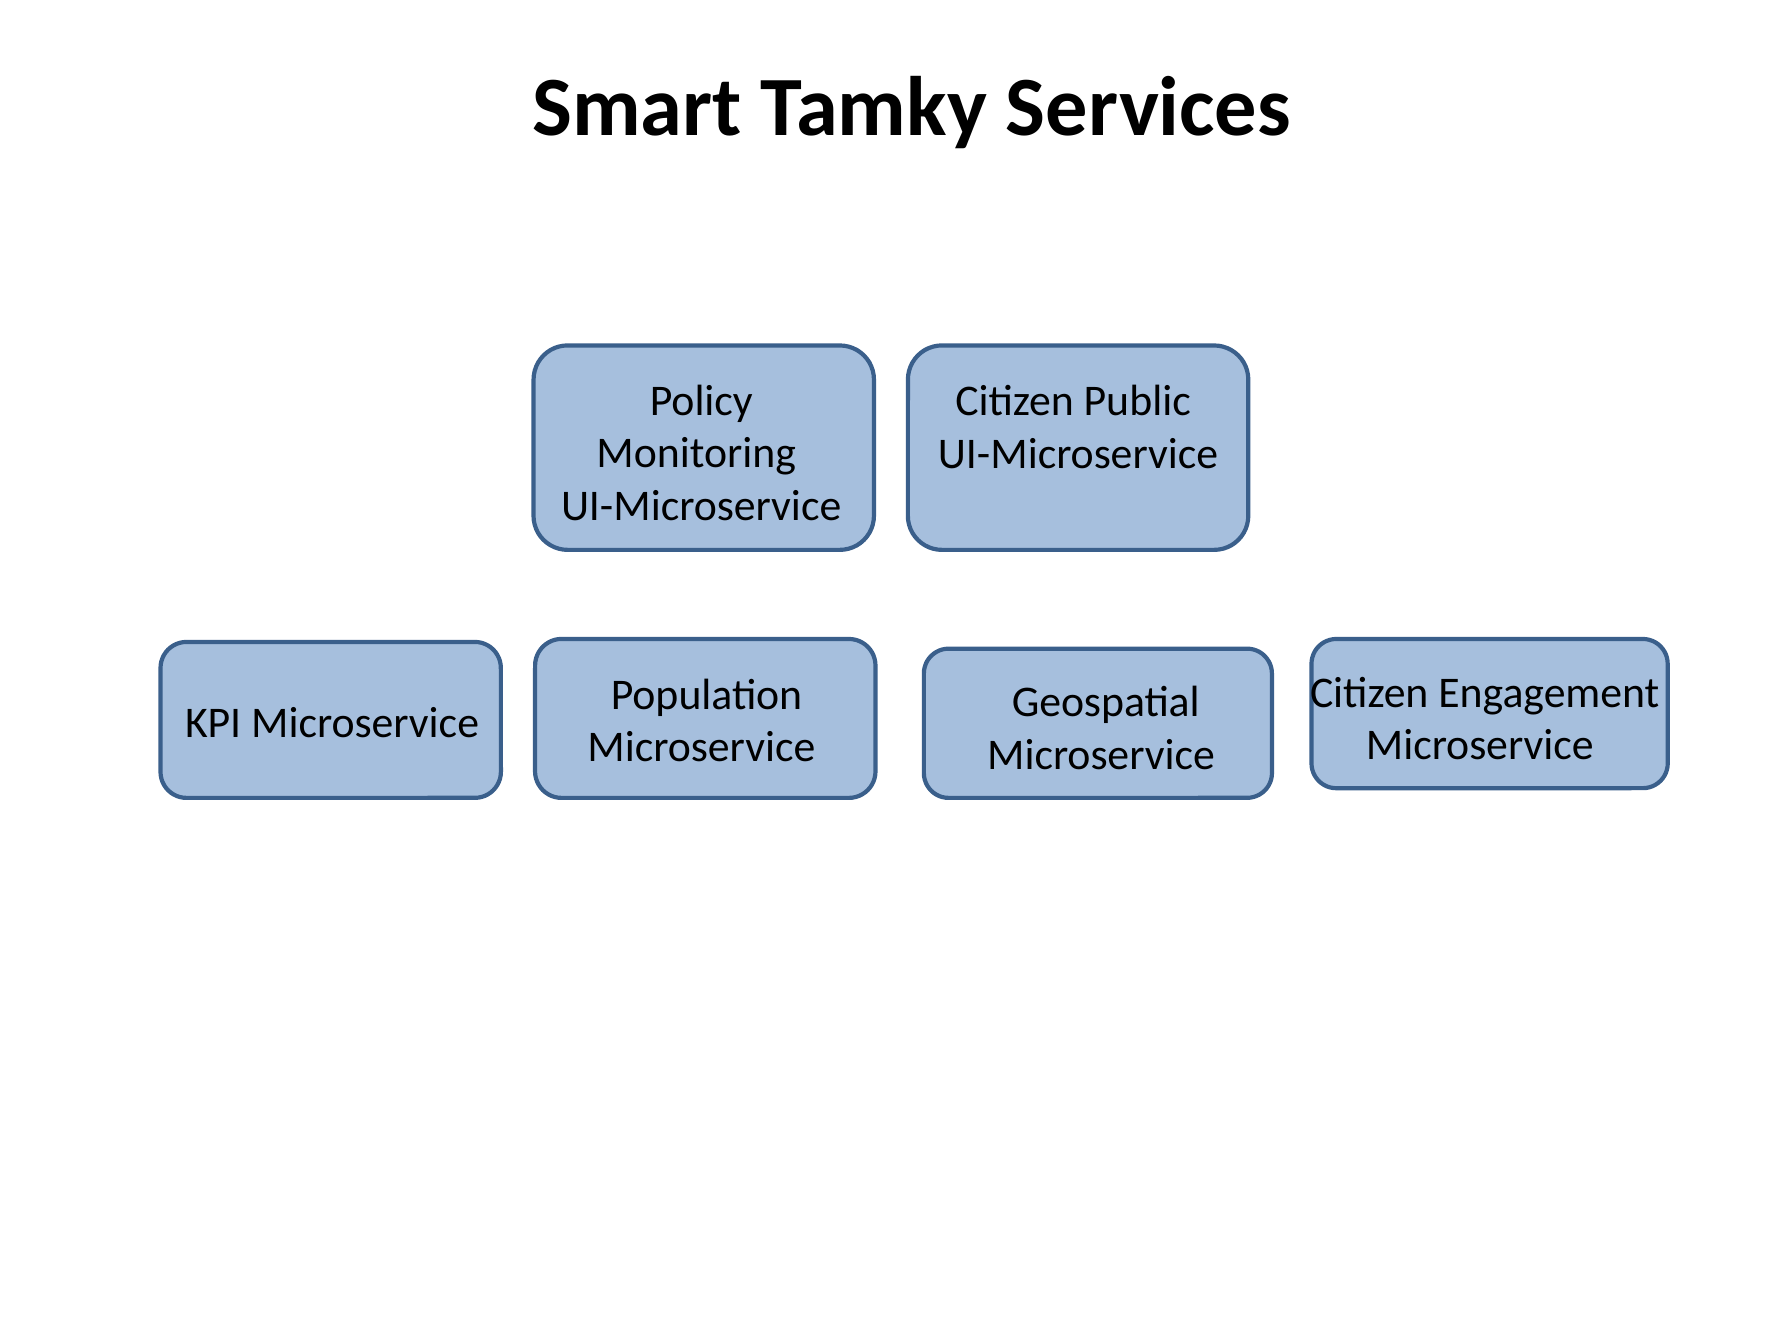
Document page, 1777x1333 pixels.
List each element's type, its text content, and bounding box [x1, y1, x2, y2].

text_box [531, 343, 877, 552]
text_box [1281, 638, 1689, 789]
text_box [160, 641, 502, 799]
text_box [534, 638, 876, 799]
text_box Policy Monitoring UI-Microservice [535, 364, 868, 537]
title Smart Tamky Services [113, 41, 1712, 263]
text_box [923, 648, 1273, 799]
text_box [907, 345, 1249, 551]
